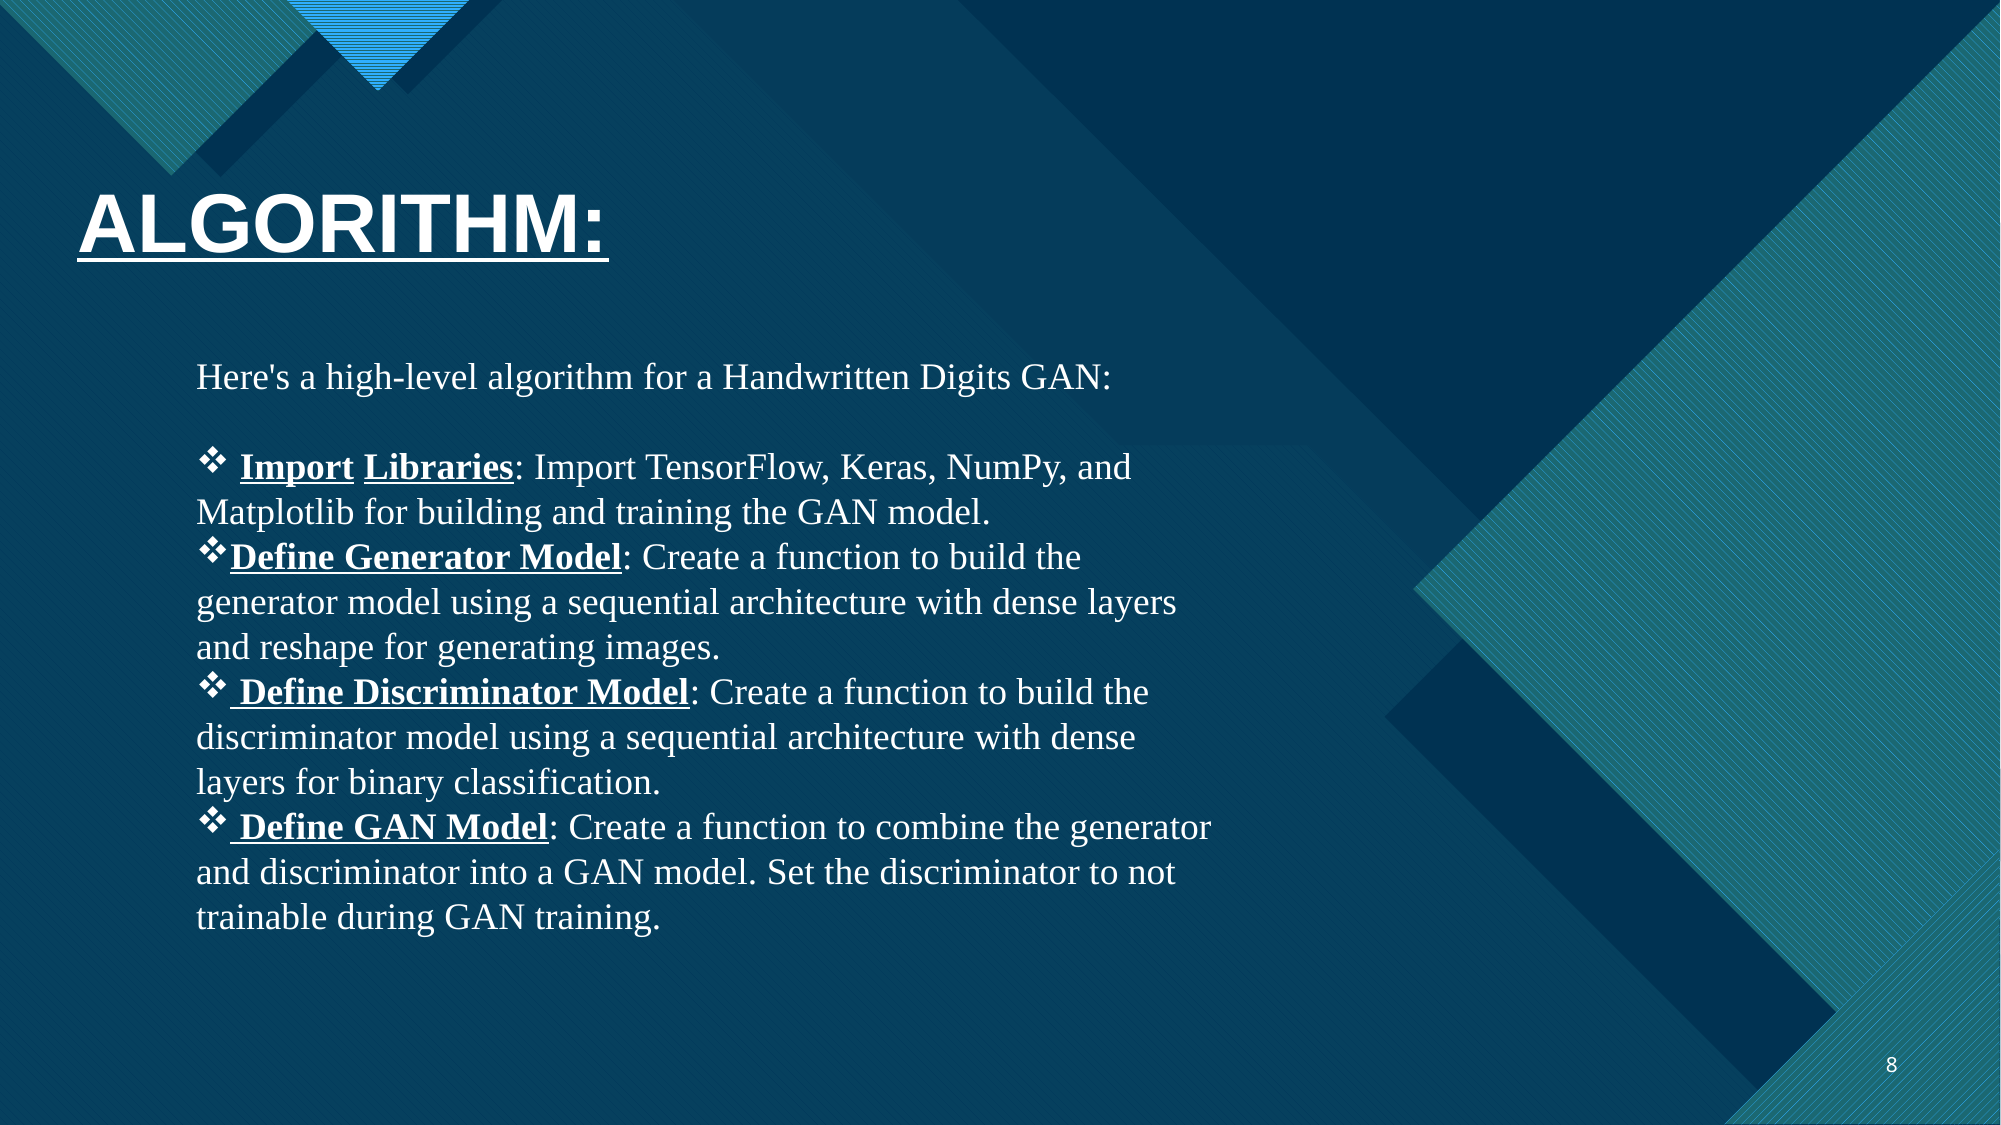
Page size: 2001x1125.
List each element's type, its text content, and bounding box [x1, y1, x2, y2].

slide_number 8 [1845, 1035, 1913, 1096]
text_box Here's a high-level algorithm for a Handwritten Digits GAN: Import Libraries: Import TensorFlow, Keras, NumPy, and Matplotlib for building and training the GAN model. Define Generator Model: Create a function to build the generator model using a sequential architecture with dense layers and reshape for generating images. Define Discriminator Model: Create a function to build the discriminator model using a sequential architecture with dense layers for binary classification. Define GAN Model: Create a function to combine the generator and discriminator into a GAN model. Set the discriminator to not trainable during GAN training. [181, 344, 1240, 990]
slide_number 12 [1415, 427, 2001, 1125]
text_box ALGORITHM: [62, 162, 1415, 277]
